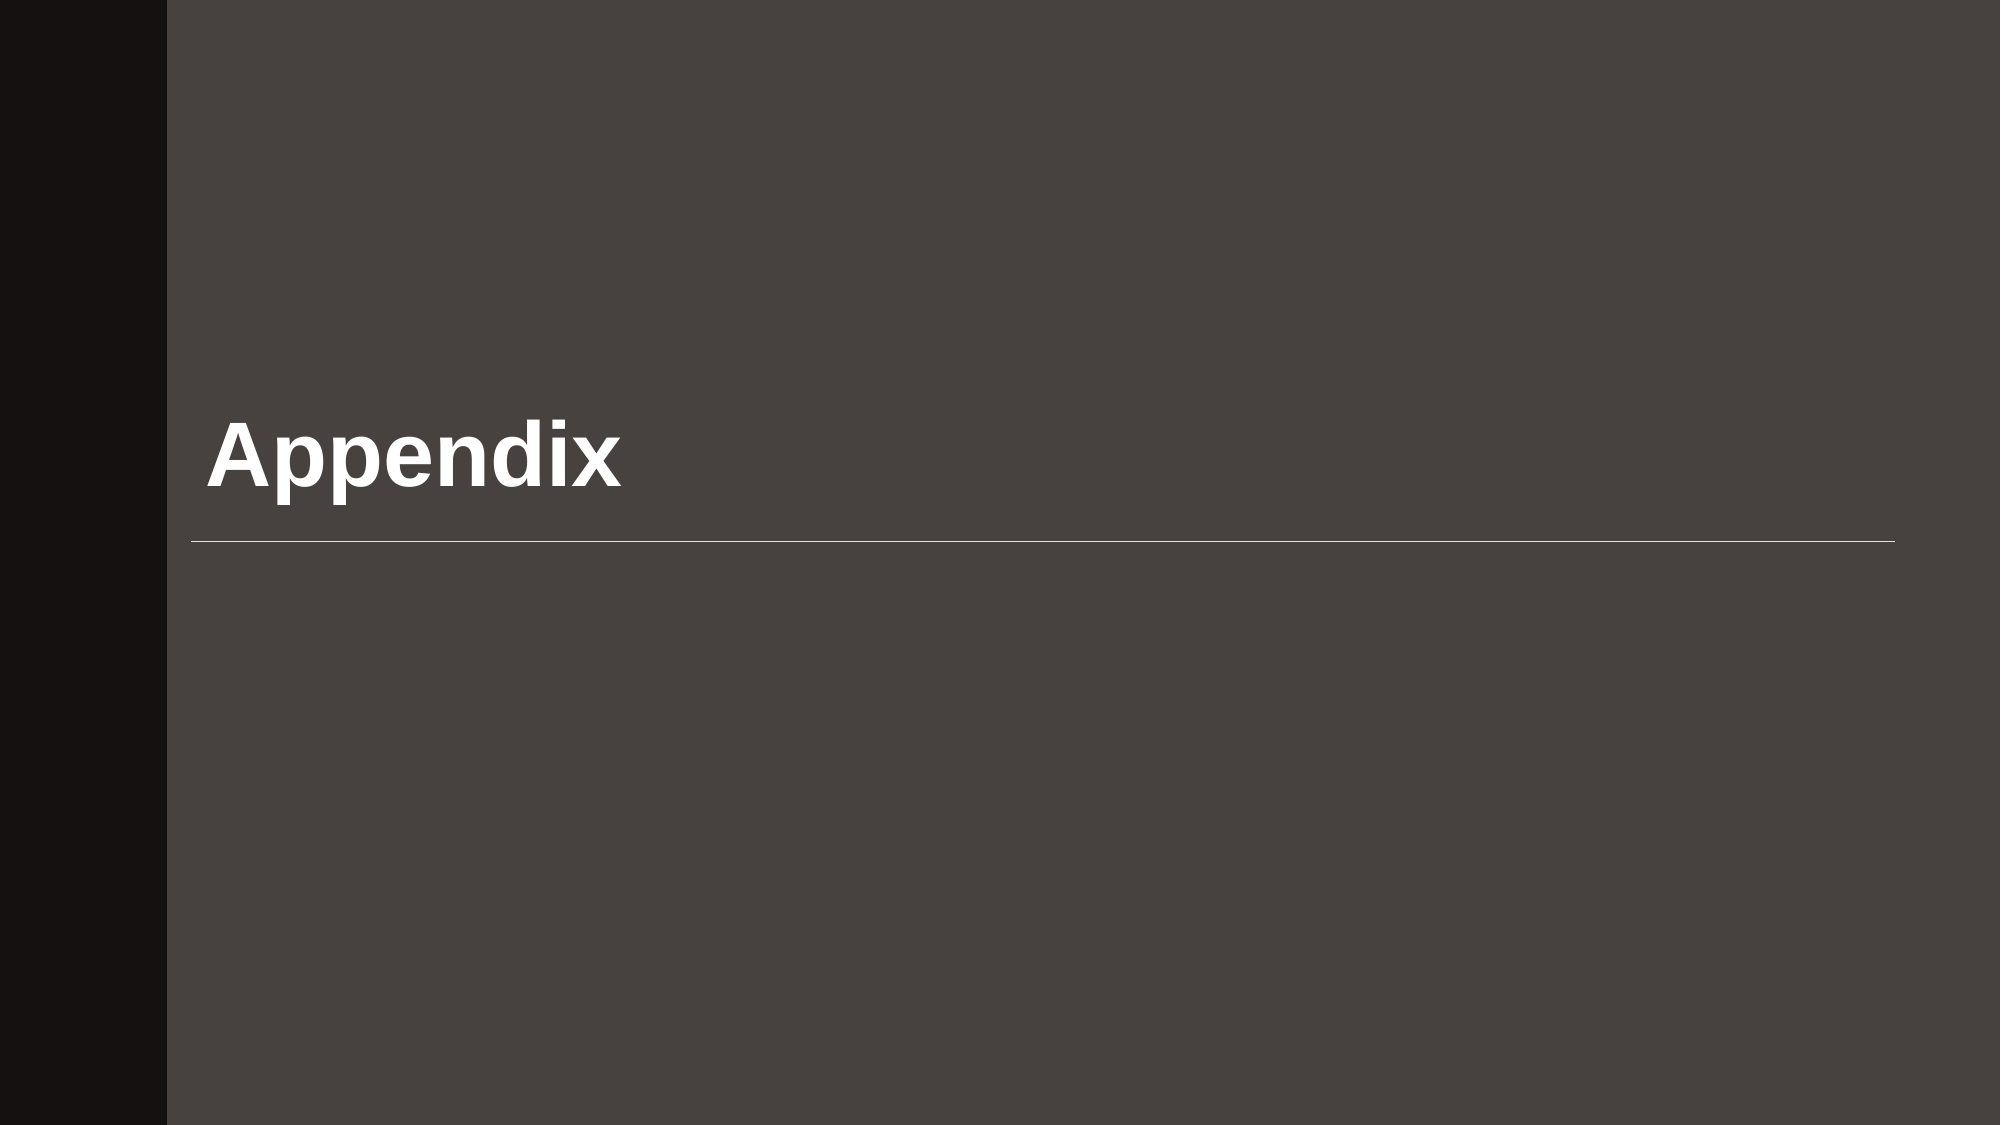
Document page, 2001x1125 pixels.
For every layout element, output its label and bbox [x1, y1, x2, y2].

text_box [190, 387, 1896, 542]
text_box [166, 0, 2000, 1125]
text_box [0, 0, 166, 1125]
